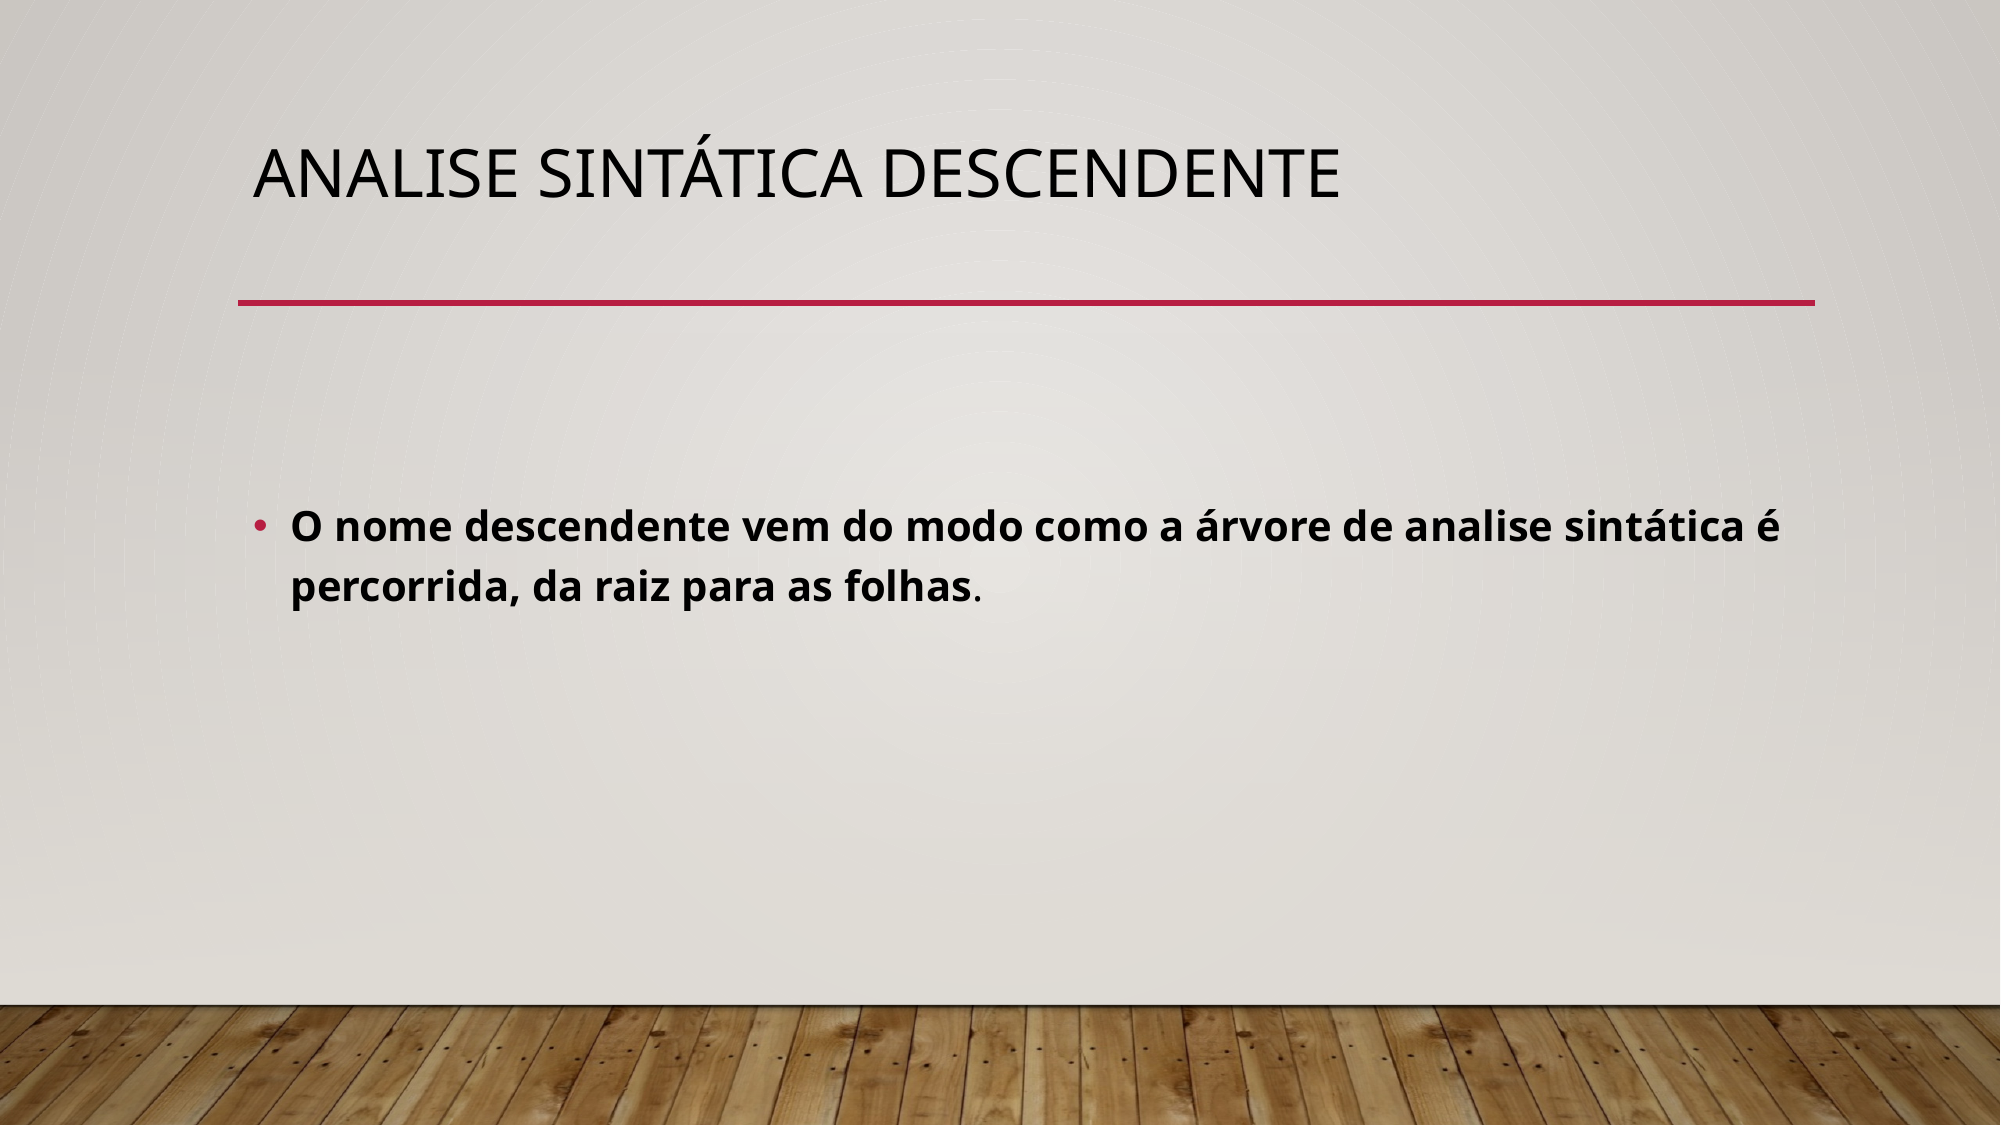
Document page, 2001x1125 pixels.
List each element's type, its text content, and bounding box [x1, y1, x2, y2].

picture [0, 1005, 2000, 1125]
title Analise Sintática Descendente [238, 131, 1814, 305]
list O nome descendente vem do modo como a árvore de analise sintática é percorrida, da raiz para as folhas. [238, 330, 1814, 897]
